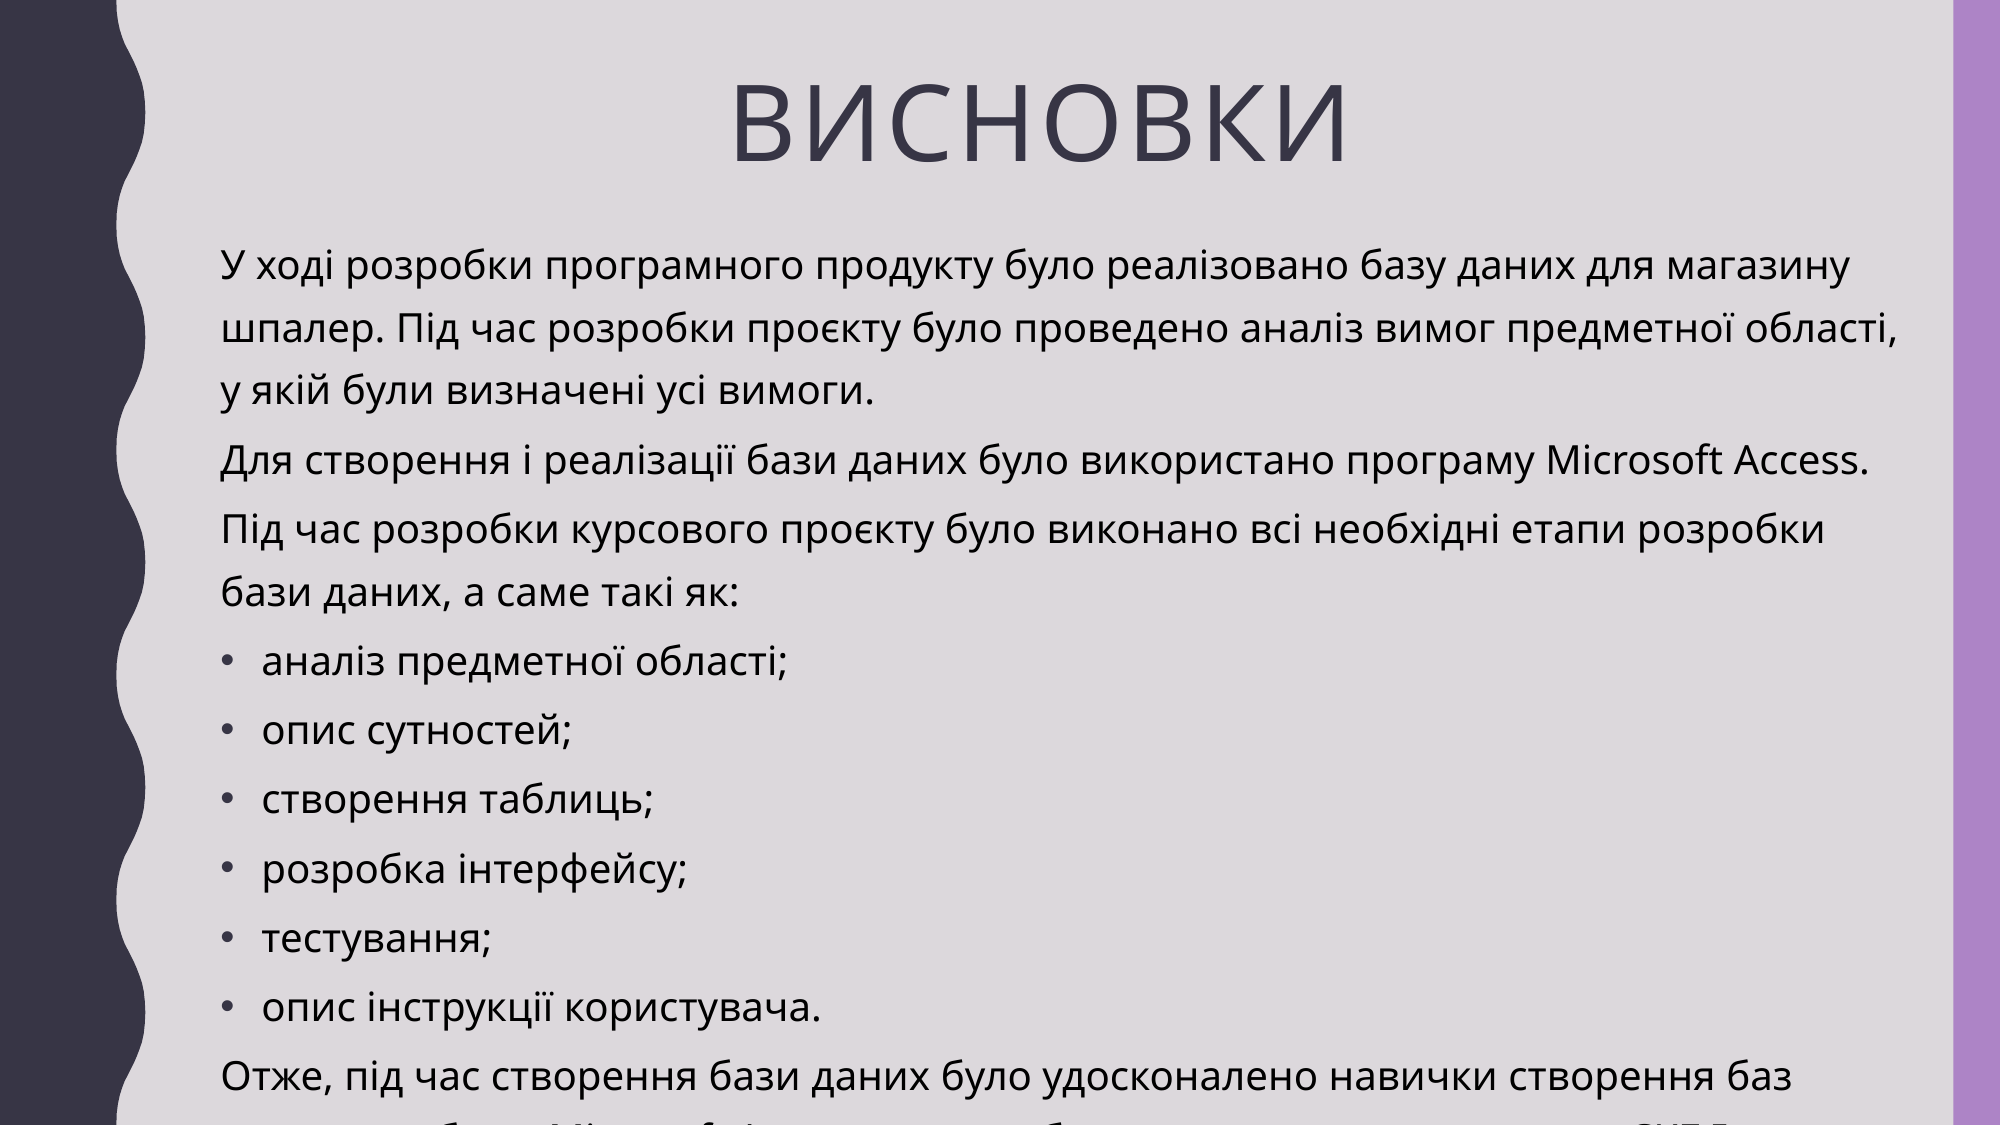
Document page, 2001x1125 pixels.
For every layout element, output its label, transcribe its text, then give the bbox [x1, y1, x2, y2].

title Висновки [205, 62, 1875, 216]
list У ході розробки програмного продукту було реалізовано базу даних для магазину шпалер. Під час розробки проєкту було проведено аналіз вимог предметної області, у якій були визначені усі вимоги. Для створення і реалізації бази даних було використано програму Microsoft Access. Під час розробки курсового проєкту було виконано всі необхідні етапи розробки бази даних, а саме такі як: аналіз предметної області; опис сутностей; створення таблиць; розробка інтерфейсу; тестування; опис інструкції користувача. Отже, під час створення бази даних було удосконалено навички створення баз даних засобами Microsoft Access та поглибилися знання користування СКБД Microsoft Access. [205, 216, 1929, 1125]
